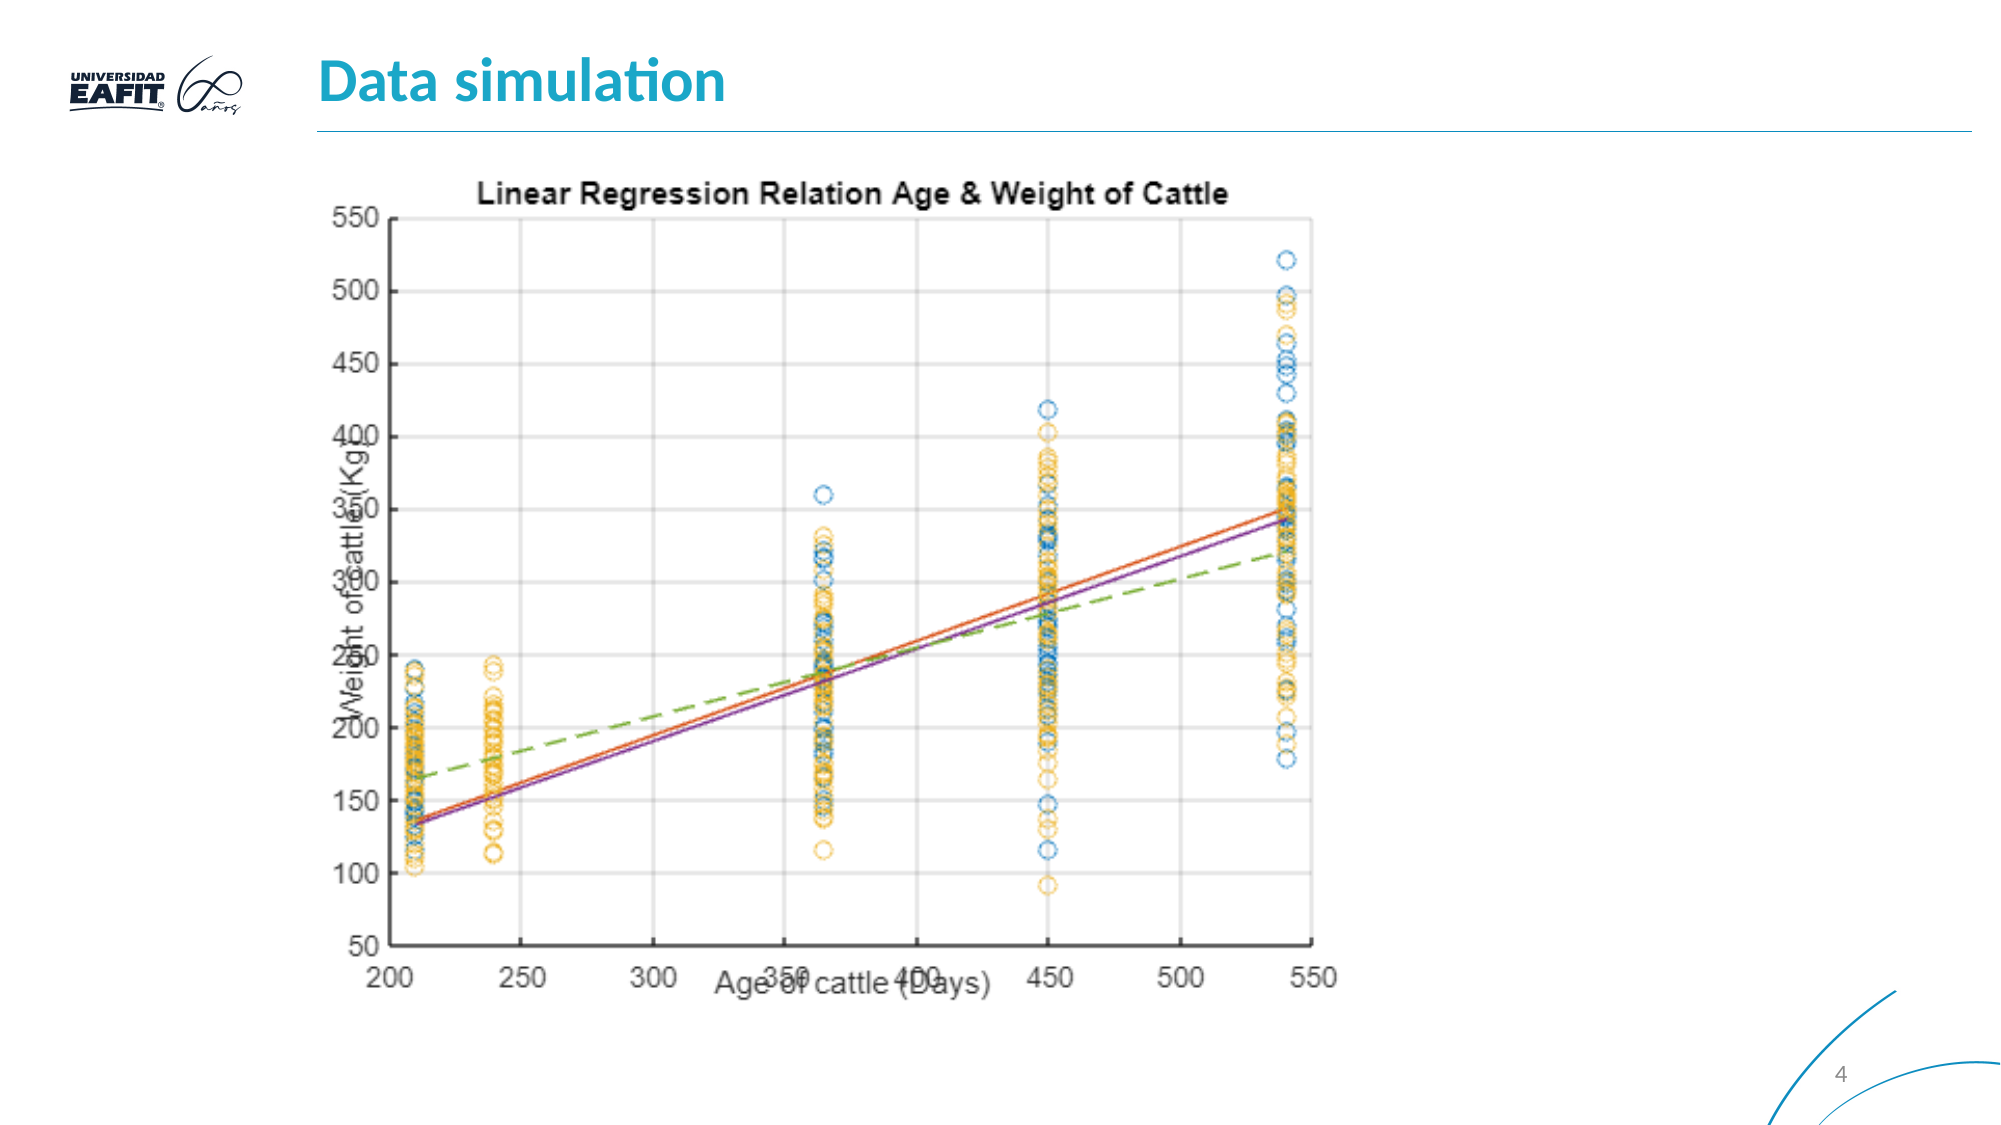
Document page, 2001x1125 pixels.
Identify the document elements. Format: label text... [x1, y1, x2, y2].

picture [0, 0, 2001, 1125]
text_box Data simulation [303, 31, 743, 121]
slide_number 4 [1412, 1042, 1863, 1103]
